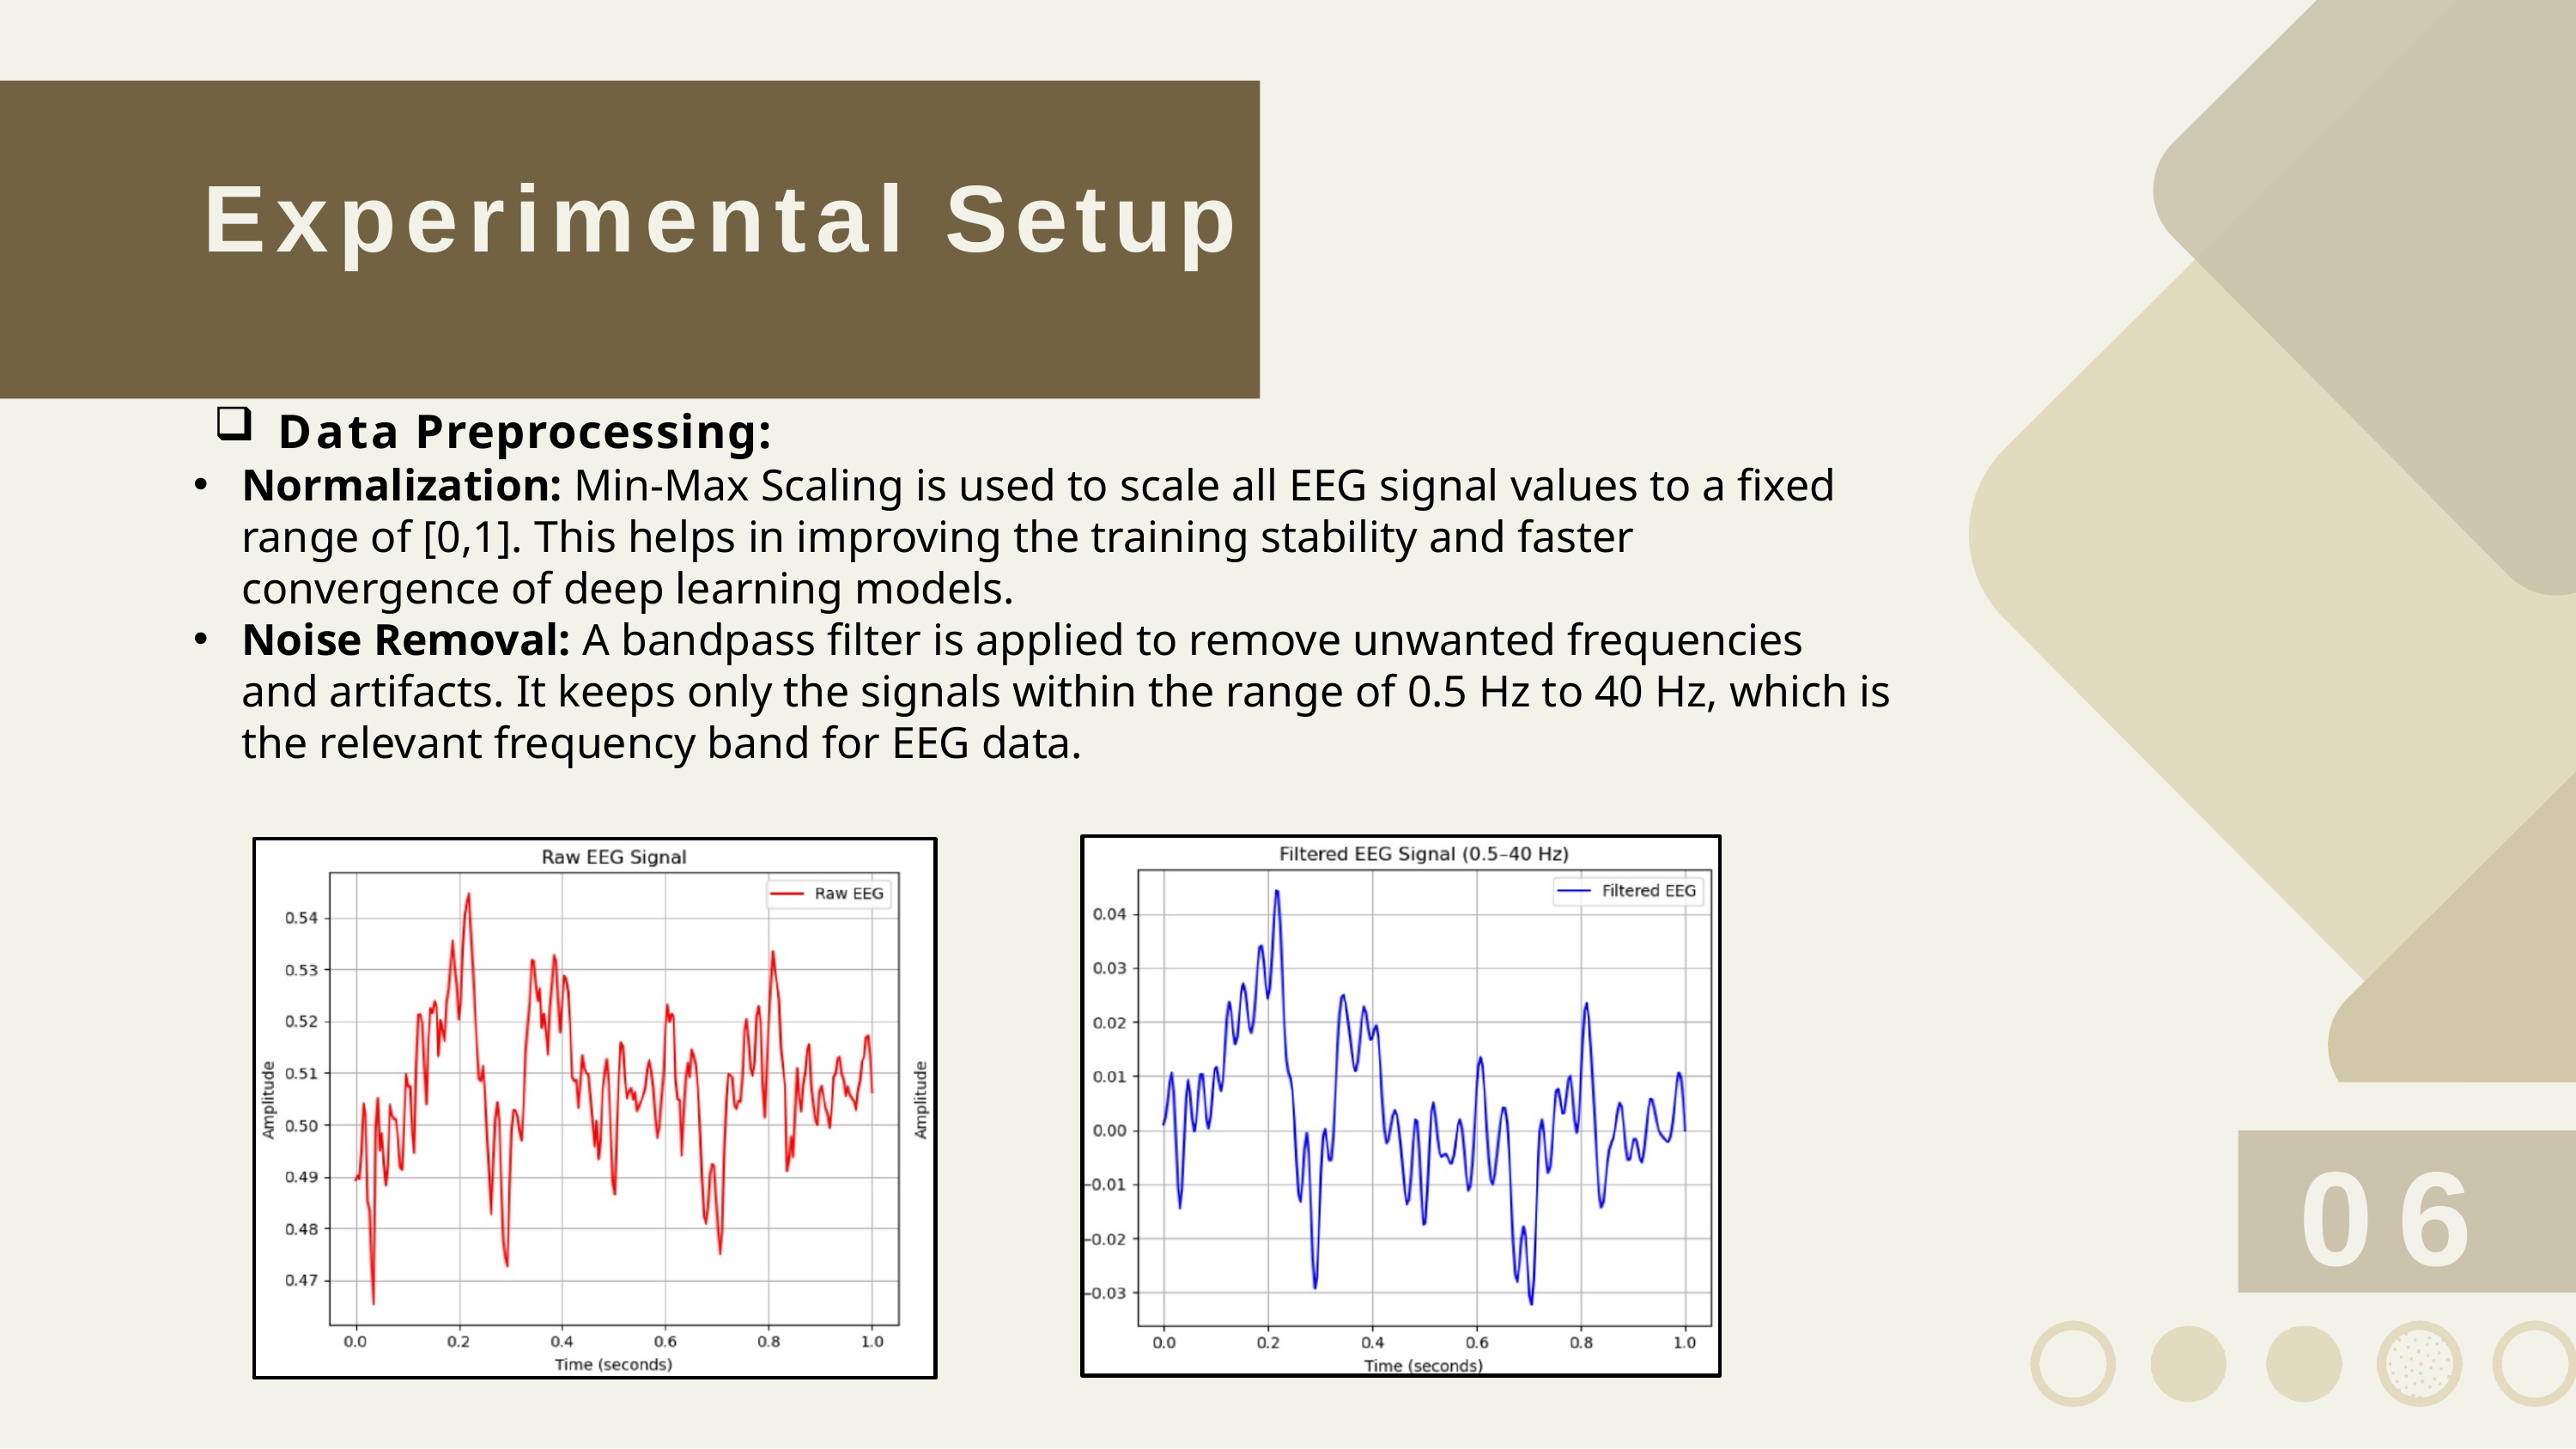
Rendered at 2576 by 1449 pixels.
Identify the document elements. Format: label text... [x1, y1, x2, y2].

text_box Data Preprocessing: Normalization: Min-Max Scaling is used to scale all EEG signal values to a fixed range of [0,1]. This helps in improving the training stability and faster convergence of deep learning models. Noise Removal: A bandpass filter is applied to remove unwanted frequencies and artifacts. It keeps only the signals within the range of 0.5 Hz to 40 Hz, which is the relevant frequency band for EEG data. [192, 391, 1893, 1061]
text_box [1968, 0, 2576, 1082]
picture [2030, 1320, 2576, 1407]
picture [1084, 838, 1719, 1374]
title Experimental Setup [0, 80, 1261, 399]
picture [255, 840, 934, 1377]
text_box 06 [2238, 1130, 2576, 1293]
